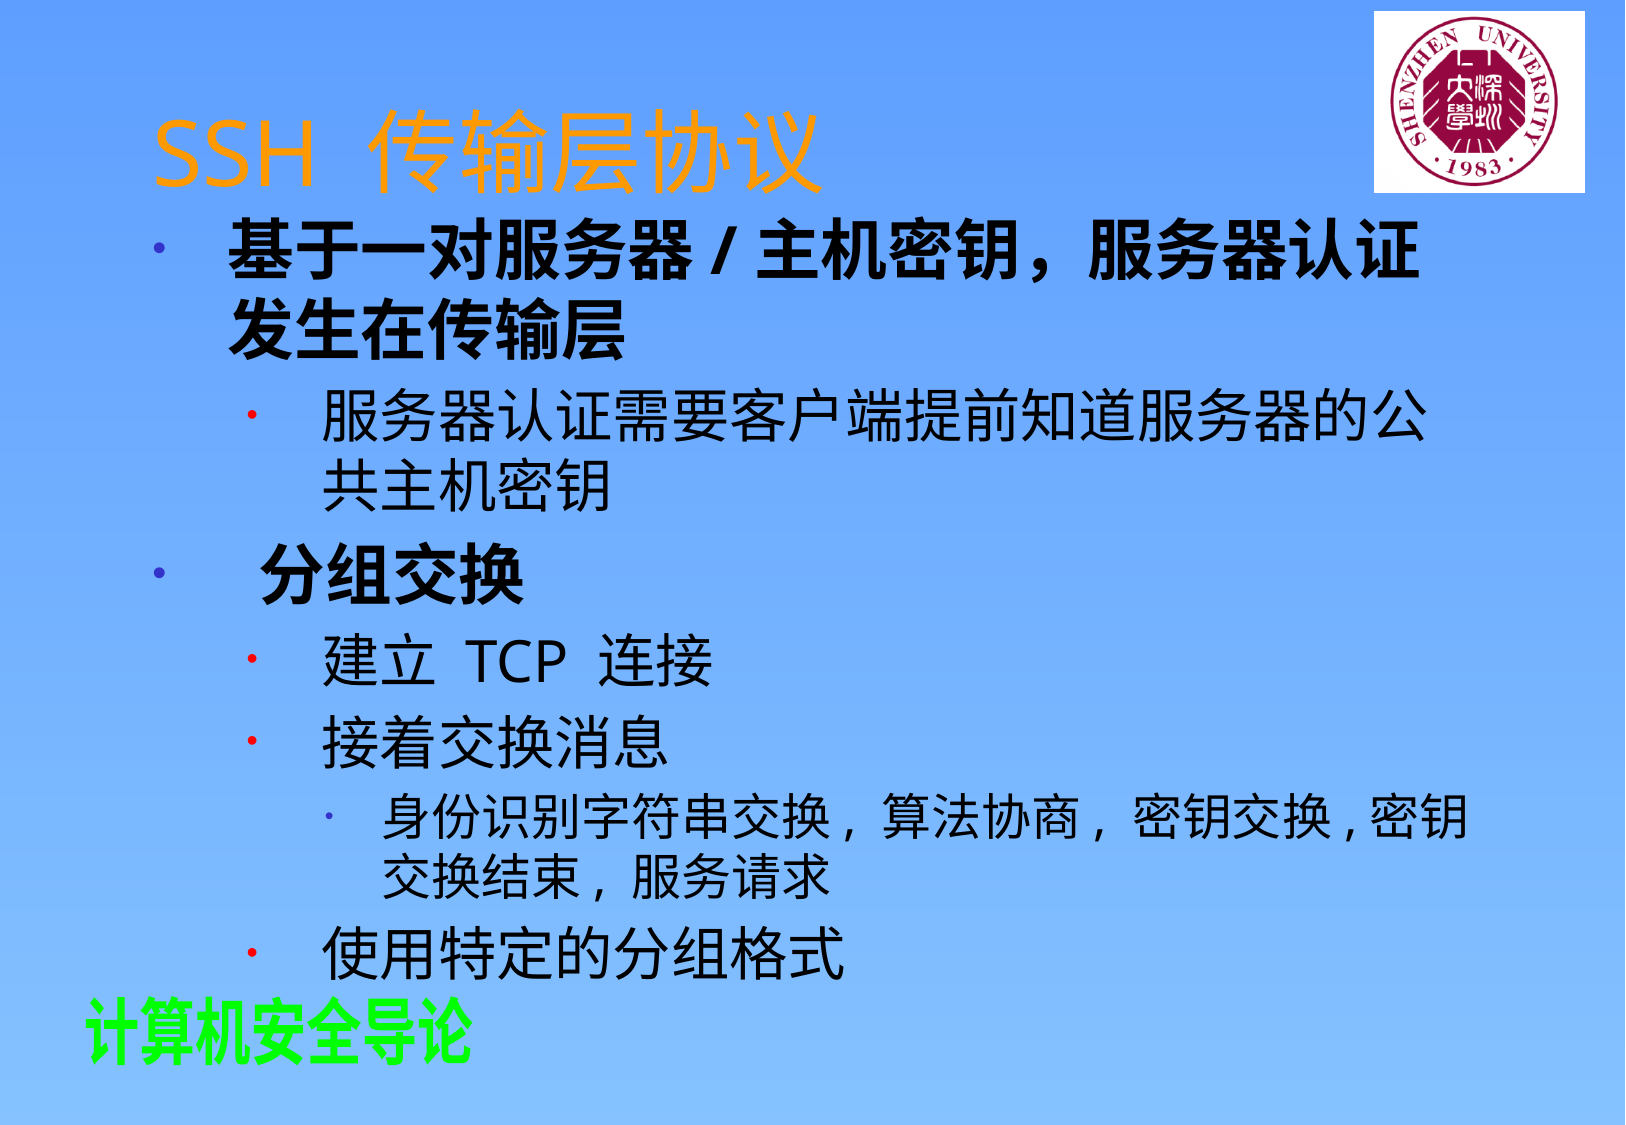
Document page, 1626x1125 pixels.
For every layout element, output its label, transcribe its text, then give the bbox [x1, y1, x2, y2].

picture [1374, 11, 1585, 193]
list 基于一对服务器/主机密钥，服务器认证发生在传输层 服务器认证需要客户端提前知道服务器的公共主机密钥 分组交换 建立 TCP 连接 接着交换消息 身份识别字符串交换, 算法协商, 密钥交换,密钥交换结束, 服务请求 使用特定的分组格式 [137, 200, 1488, 1075]
title SSH 传输层协议 [137, 24, 1488, 200]
